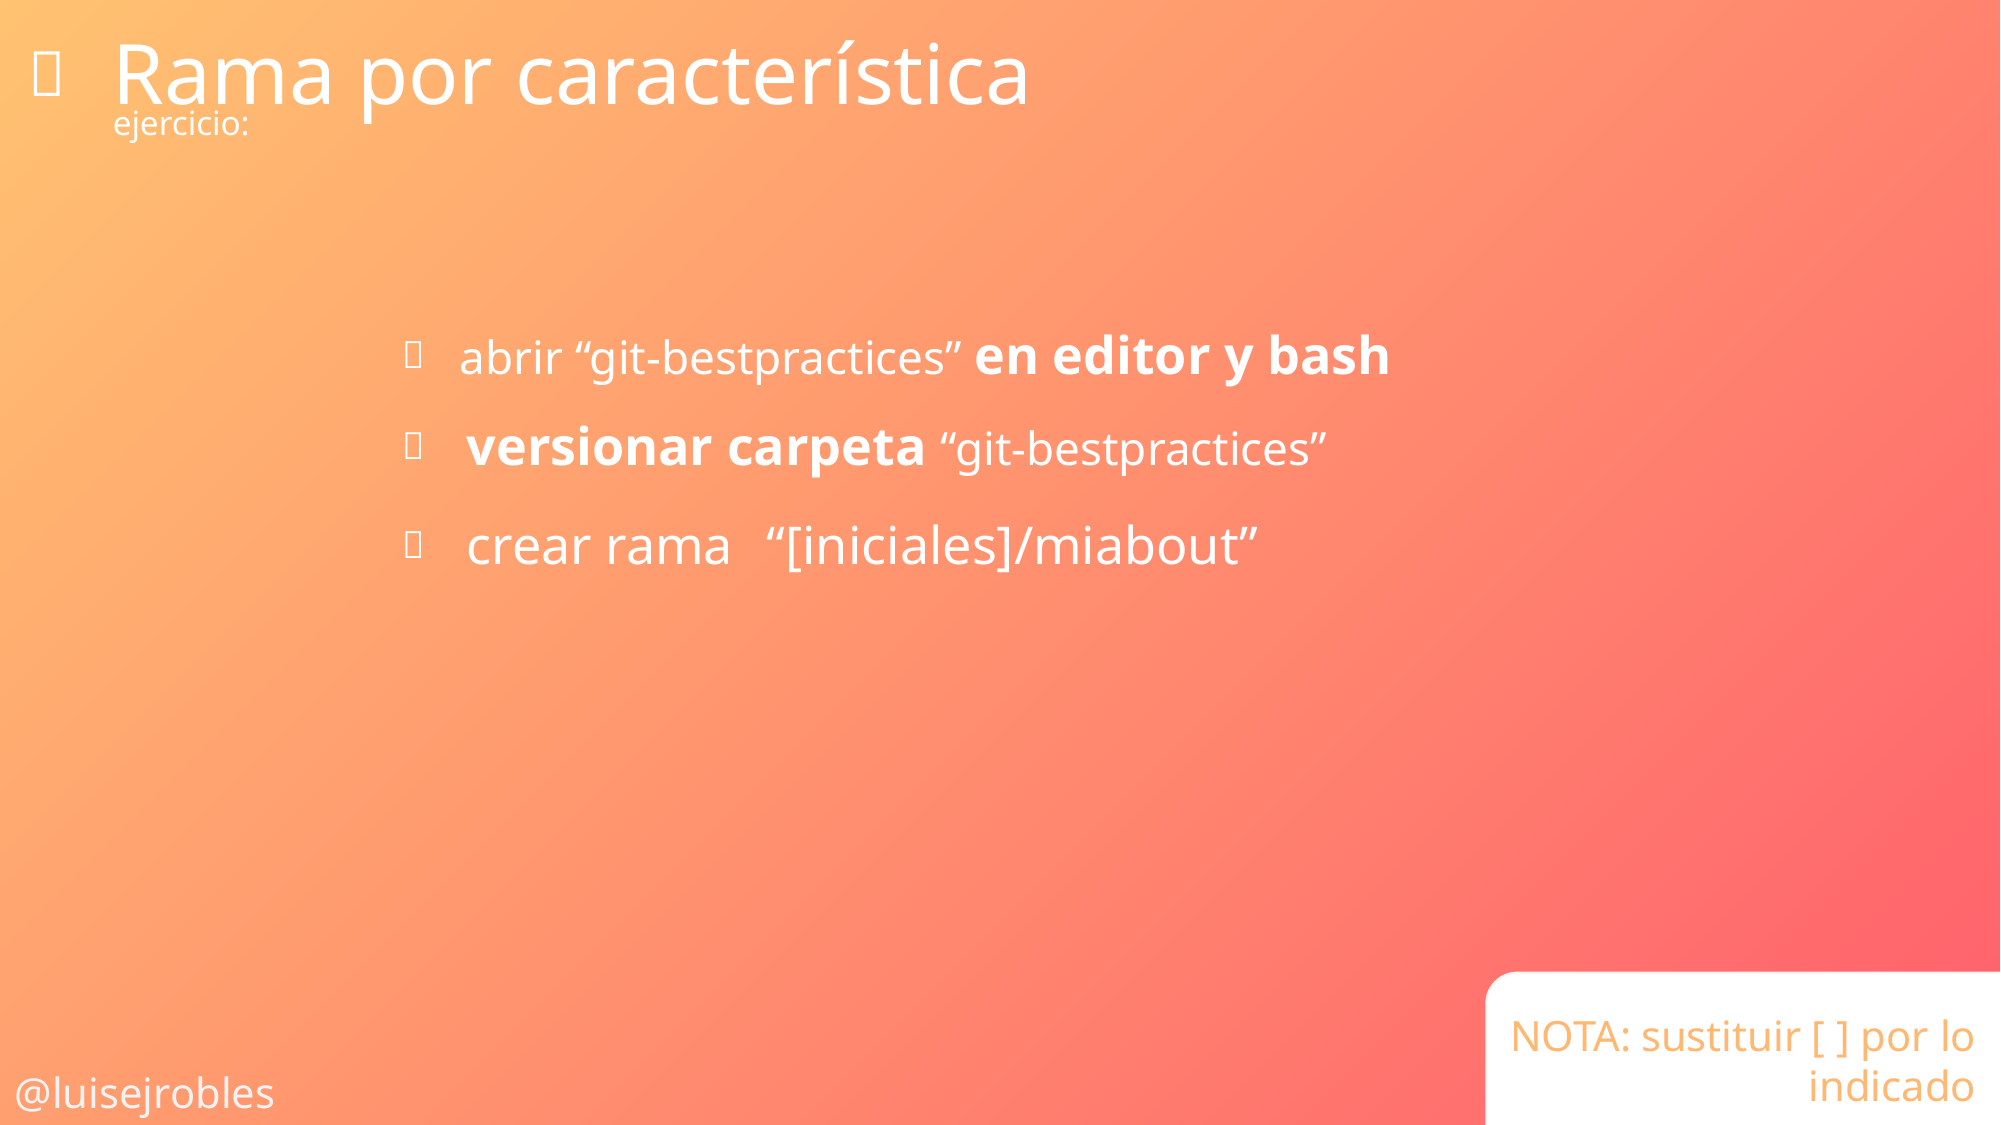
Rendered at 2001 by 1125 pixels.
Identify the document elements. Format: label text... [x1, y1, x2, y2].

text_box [387, 504, 1340, 583]
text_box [387, 315, 1555, 394]
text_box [1455, 972, 2000, 1125]
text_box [14, 13, 1186, 232]
text_box @luisejrobles [0, 1059, 316, 1125]
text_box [387, 405, 1555, 484]
